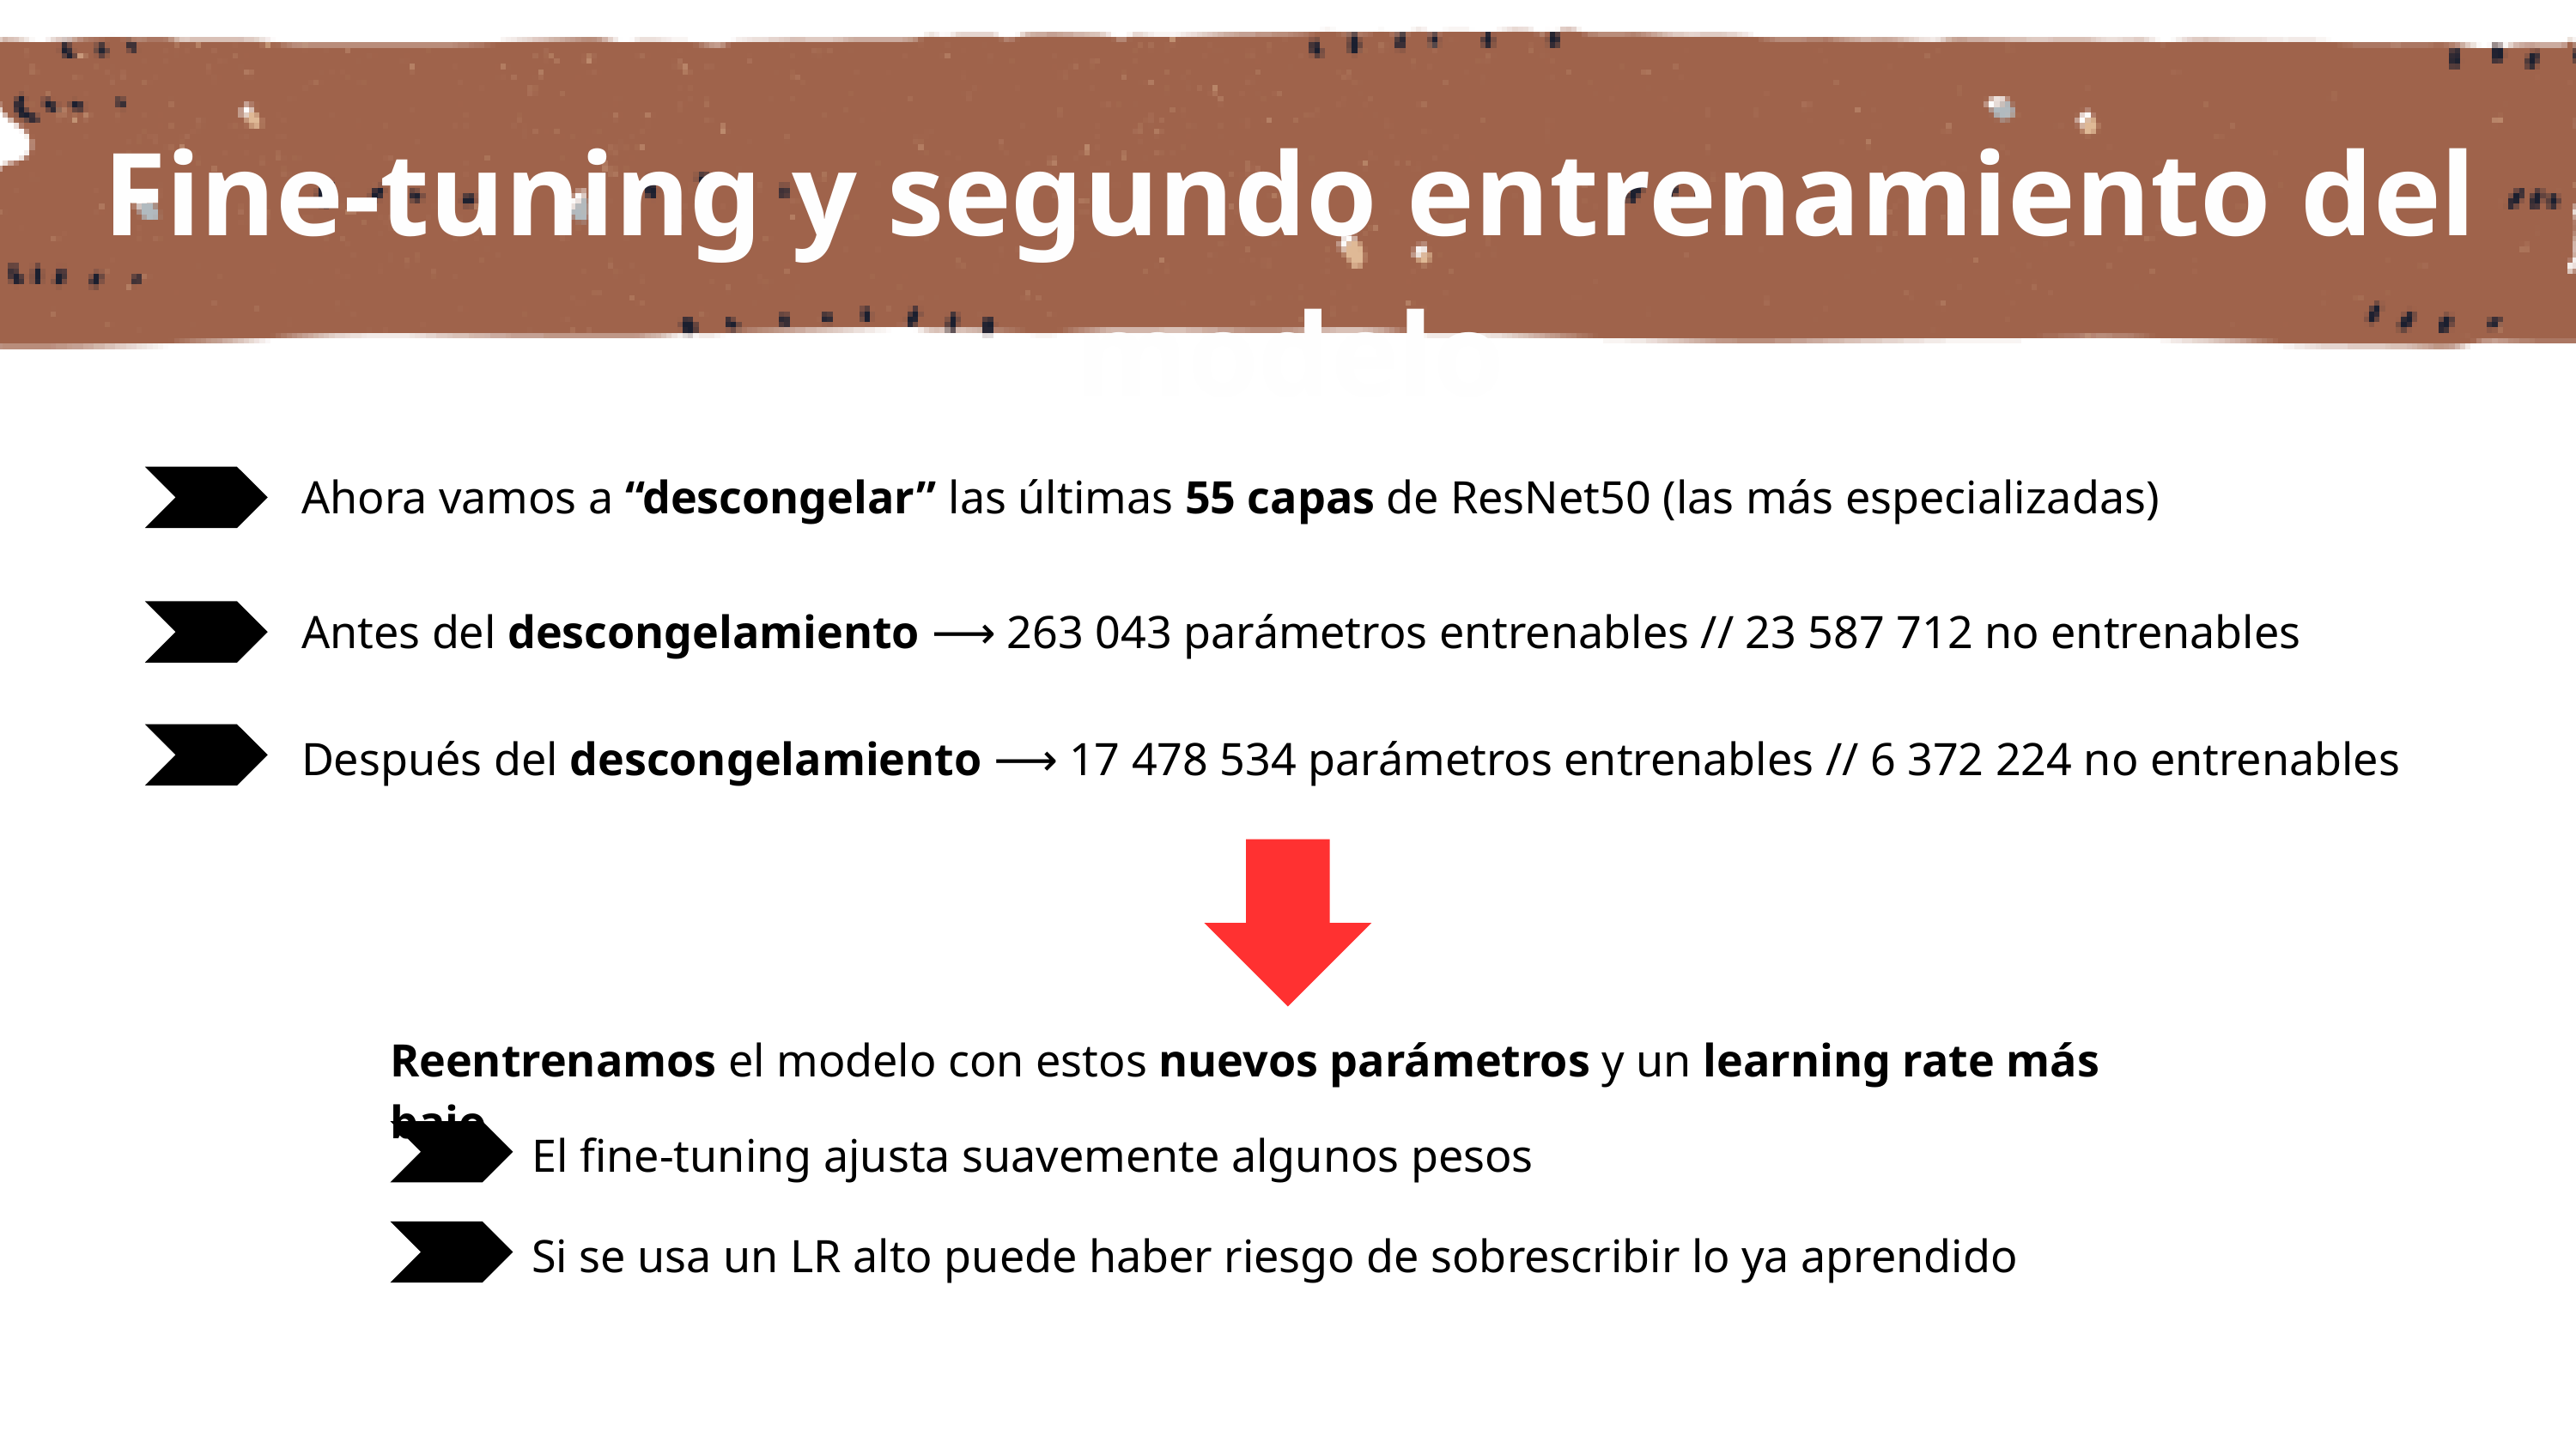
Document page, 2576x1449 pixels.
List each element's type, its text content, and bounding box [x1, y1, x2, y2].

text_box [144, 466, 268, 529]
text_box El fine-tuning ajusta suavemente algunos pesos [532, 1119, 2332, 1181]
text_box Antes del descongelamiento ⟶ 263 043 parámetros entrenables // 23 587 712 no entrenables [301, 594, 2576, 721]
text_box [0, 27, 2576, 349]
text_box Ahora vamos a “descongelar” las últimas 55 capas de ResNet50 (las más especializadas) [301, 459, 2576, 523]
text_box Fine-tuning y segundo entrenamiento del modelo [3, 98, 2576, 419]
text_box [1204, 839, 1372, 1007]
text_box Si se usa un LR alto puede haber riesgo de sobrescribir lo ya aprendido [532, 1218, 2332, 1282]
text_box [390, 1120, 513, 1183]
text_box Reentrenamos el modelo con estos nuevos parámetros y un learning rate más bajo [390, 1022, 2190, 1149]
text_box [144, 724, 268, 786]
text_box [144, 601, 268, 664]
text_box Después del descongelamiento ⟶ 17 478 534 parámetros entrenables // 6 372 224 no entrenables [301, 721, 2576, 847]
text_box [390, 1221, 513, 1283]
